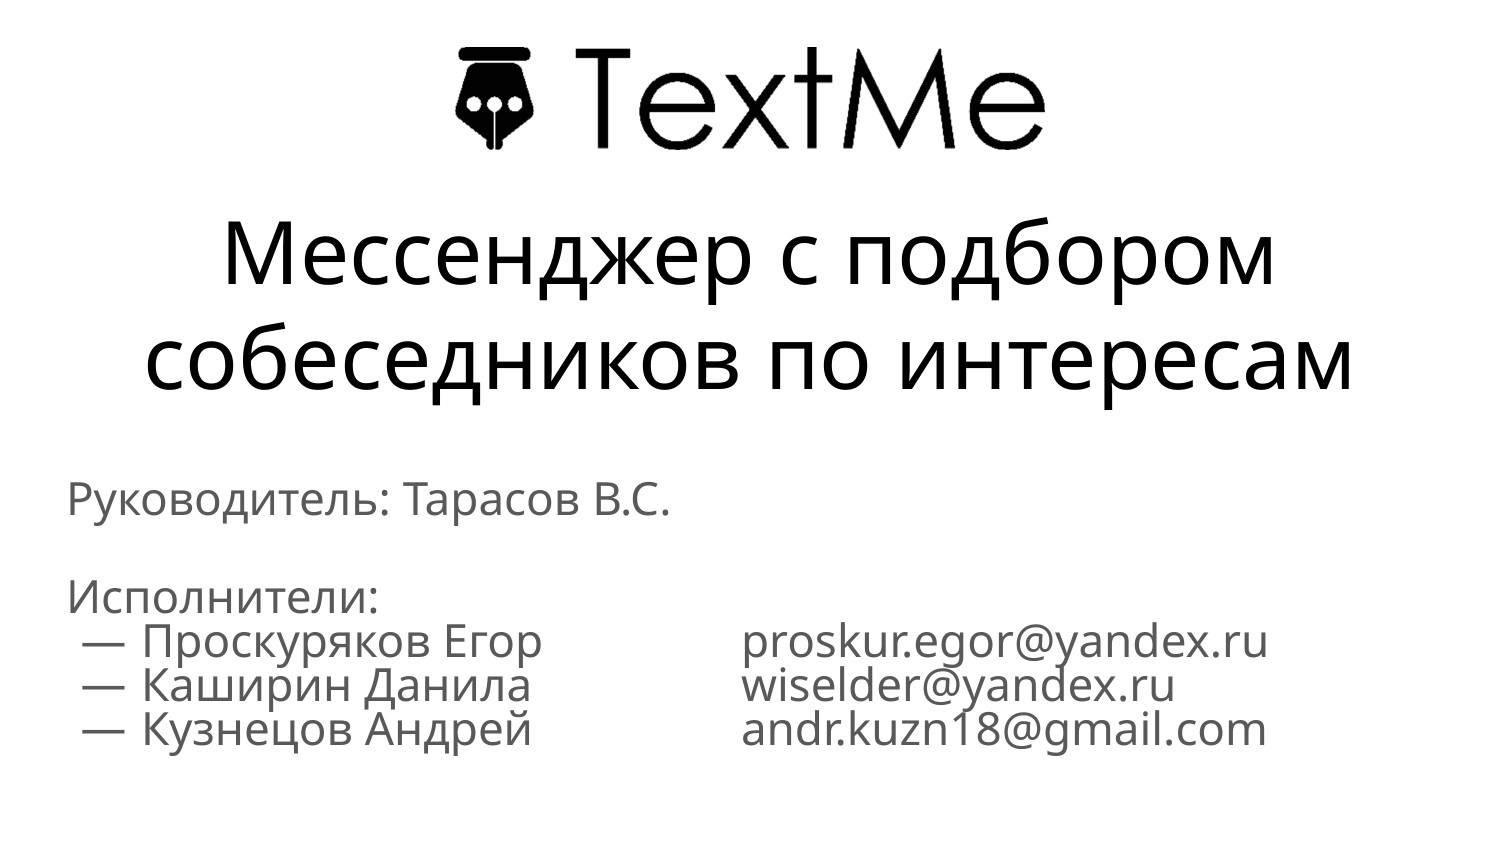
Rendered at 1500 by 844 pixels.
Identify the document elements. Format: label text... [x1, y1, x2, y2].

title Мессенджер с подбором собеседников по интересам [51, 122, 1449, 422]
subtitle Руководитель: Тарасов В.С. Исполнители: Проскуряков Егор proskur.egor@yandex.ru Каширин Данила wiselder@yandex.ru Кузнецов Андрей andr.kuzn18@gmail.com [51, 464, 1449, 844]
picture [454, 46, 1045, 150]
